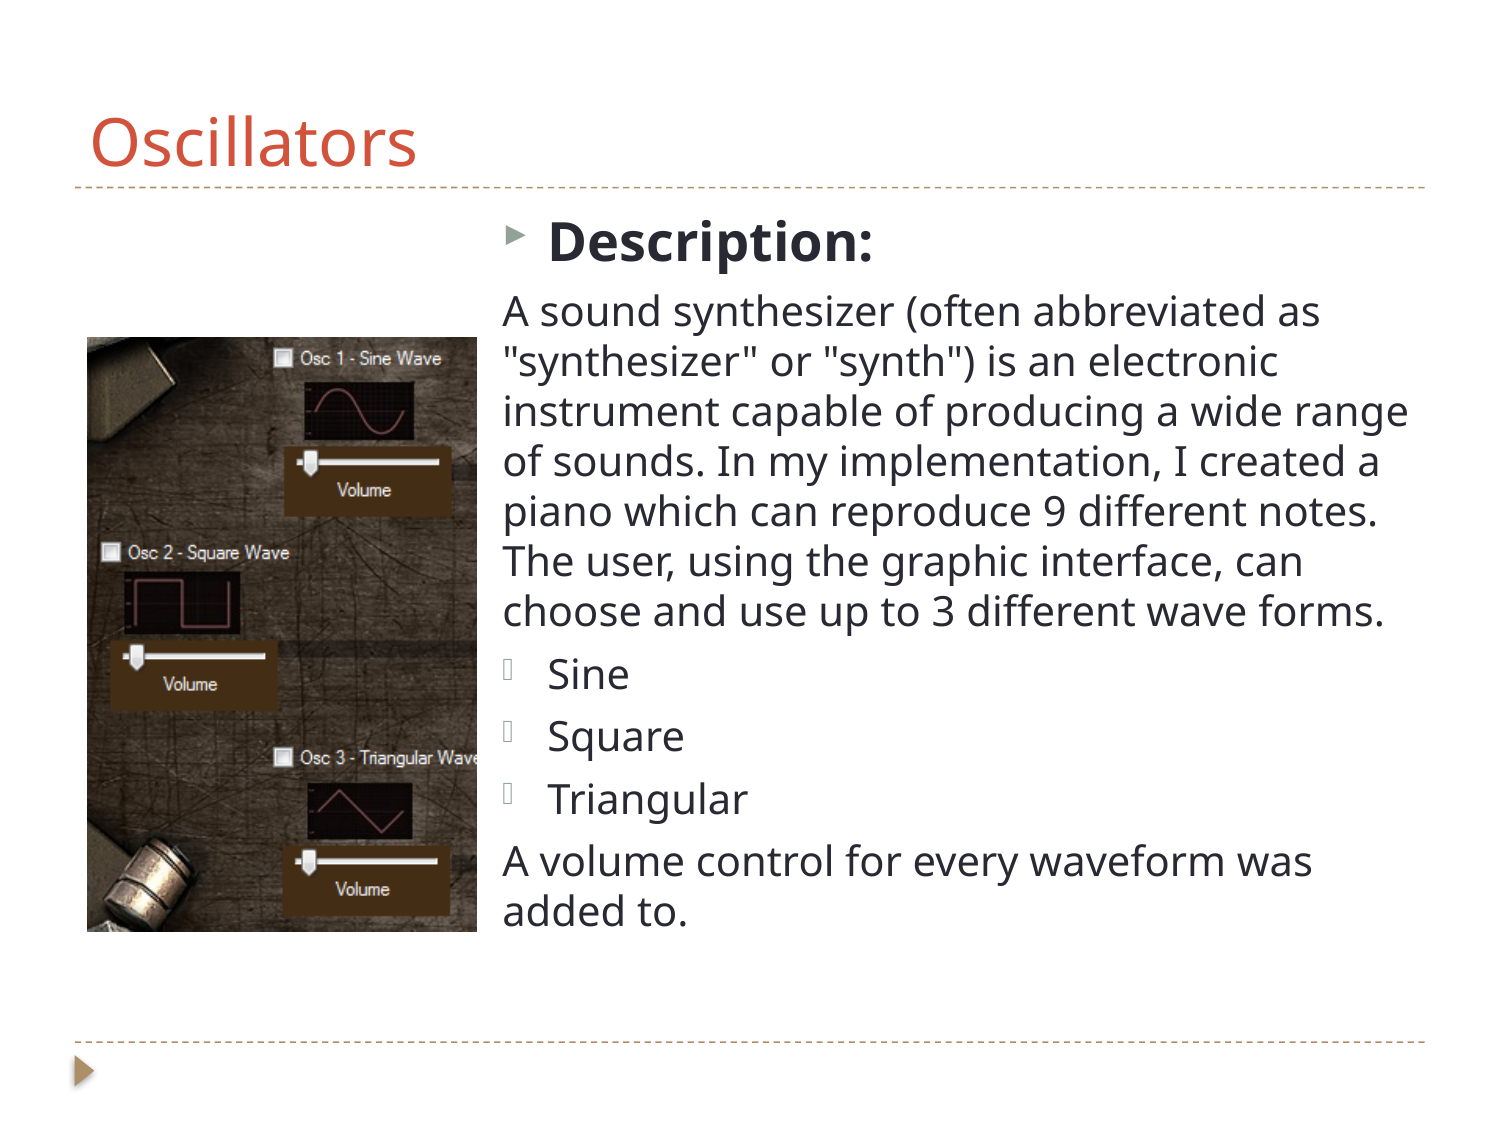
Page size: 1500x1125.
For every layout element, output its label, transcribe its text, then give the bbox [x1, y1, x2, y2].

list Description: A sound synthesizer (often abbreviated as "synthesizer" or "synth") is an electronic instrument capable of producing a wide range of sounds. In my implementation, I created a piano which can reproduce 9 different notes. The user, using the graphic interface, can choose and use up to 3 different wave forms. Sine Square Triangular A volume control for every waveform was added to. [487, 200, 1425, 1010]
picture [87, 337, 477, 932]
title Oscillators [75, 24, 1425, 188]
